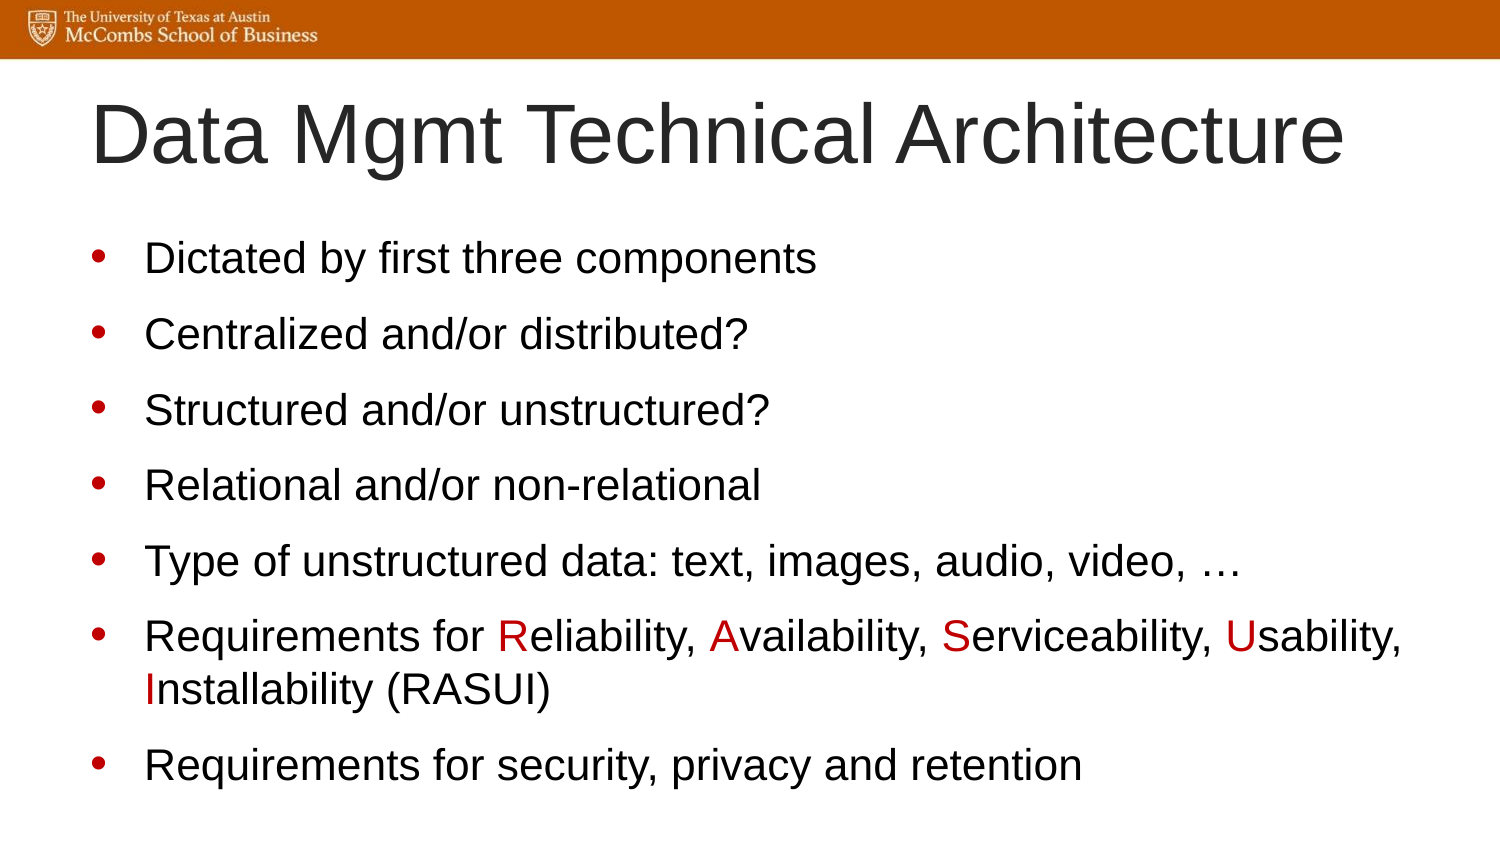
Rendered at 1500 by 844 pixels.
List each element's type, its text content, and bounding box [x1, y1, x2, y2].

title Data Mgmt Technical Architecture [75, 59, 1425, 200]
picture [0, 0, 1500, 844]
list Dictated by first three components Centralized and/or distributed? Structured and/or unstructured? Relational and/or non-relational Type of unstructured data: text, images, audio, video, … Requirements for Reliability, Availability, Serviceability, Usability, Installability (RASUI) Requirements for security, privacy and retention [75, 221, 1425, 797]
